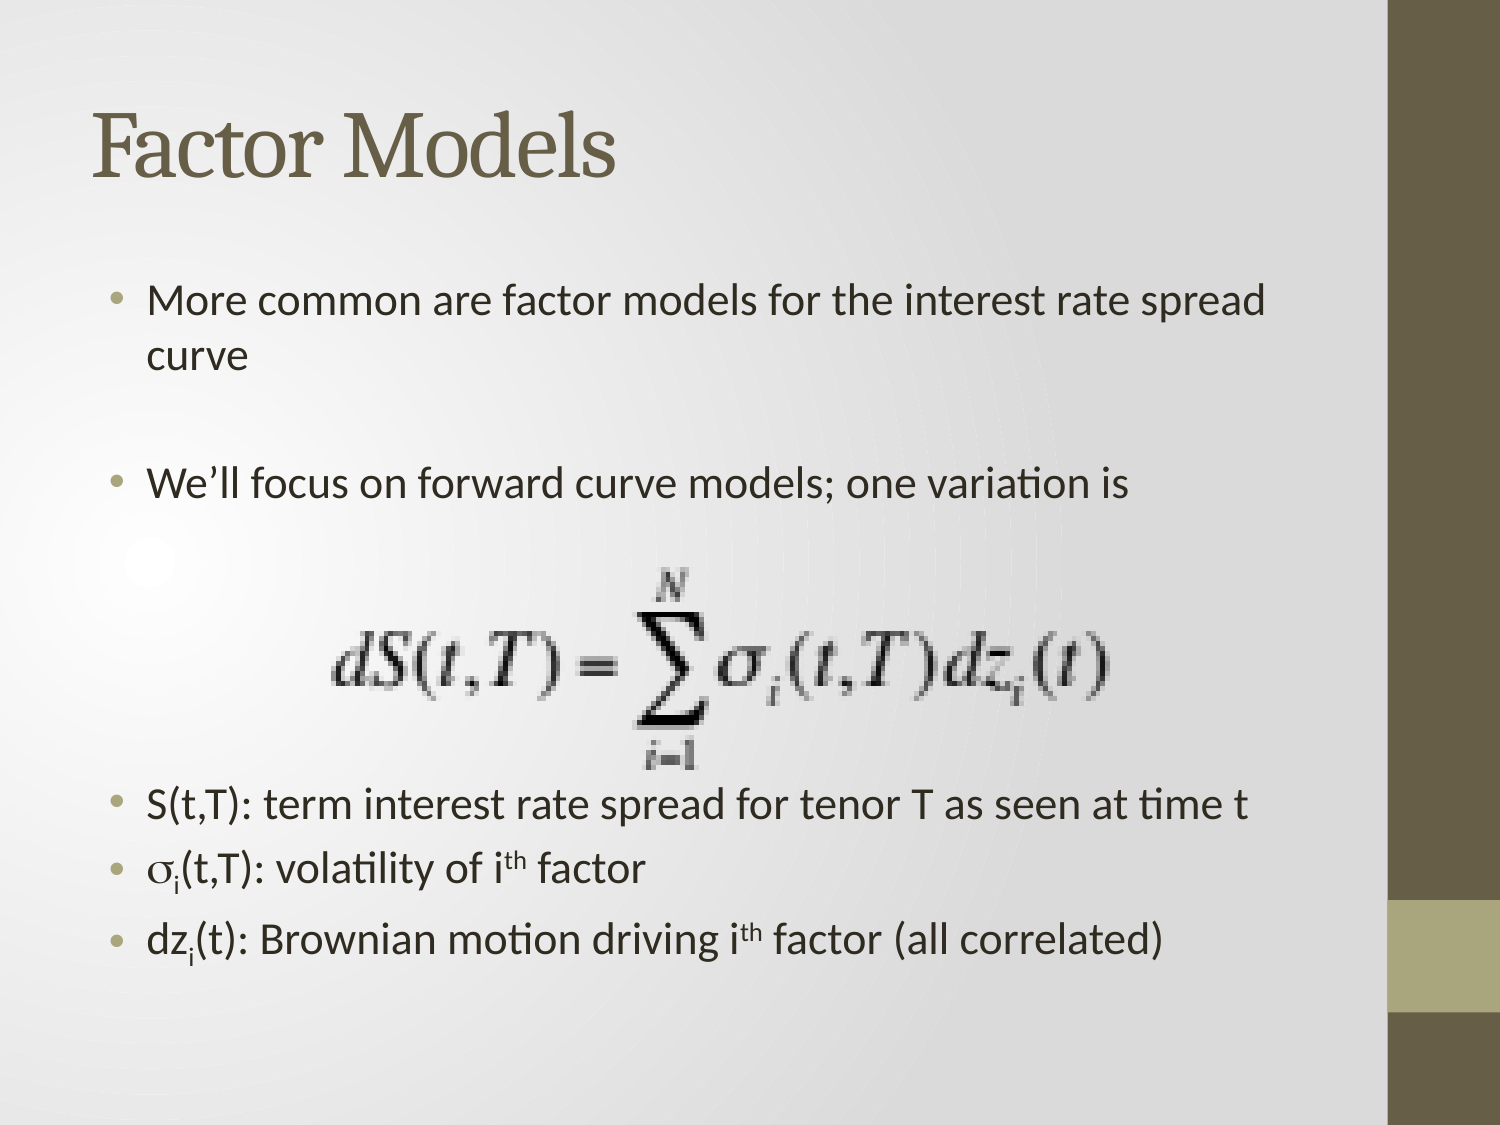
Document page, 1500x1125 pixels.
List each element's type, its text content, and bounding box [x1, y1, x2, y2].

title Factor Models [75, 45, 1325, 233]
list More common are factor models for the interest rate spread curve We’ll focus on forward curve models; one variation is S(t,T): term interest rate spread for tenor T as seen at time t si(t,T): volatility of ith factor dzi(t): Brownian motion driving ith factor (all correlated) [75, 262, 1325, 1040]
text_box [321, 547, 1112, 776]
